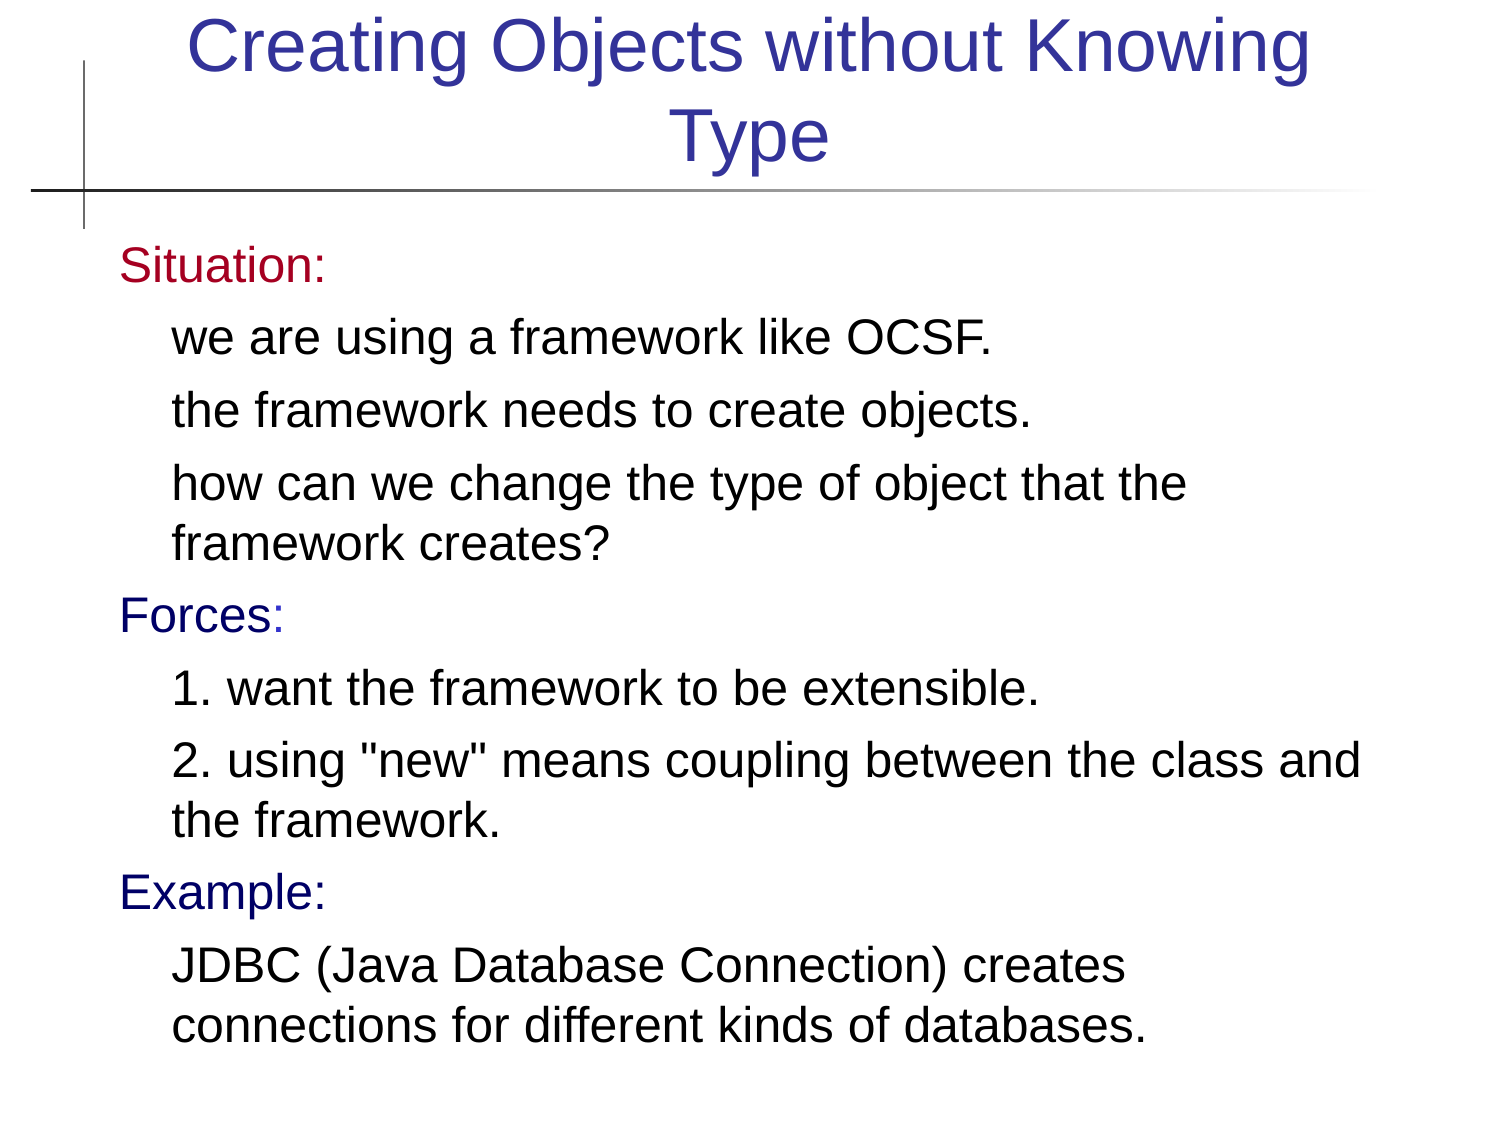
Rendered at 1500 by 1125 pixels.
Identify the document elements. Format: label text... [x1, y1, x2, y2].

text_box Creating Objects without Knowing Type [100, 0, 1400, 185]
text_box Situation: we are using a framework like OCSF. the framework needs to create objects. how can we change the type of object that the framework creates? Forces: 1. want the framework to be extensible. 2. using "new" means coupling between the class and the framework. Example: JDBC (Java Database Connection) creates connections for different kinds of databases. [100, 224, 1400, 1073]
